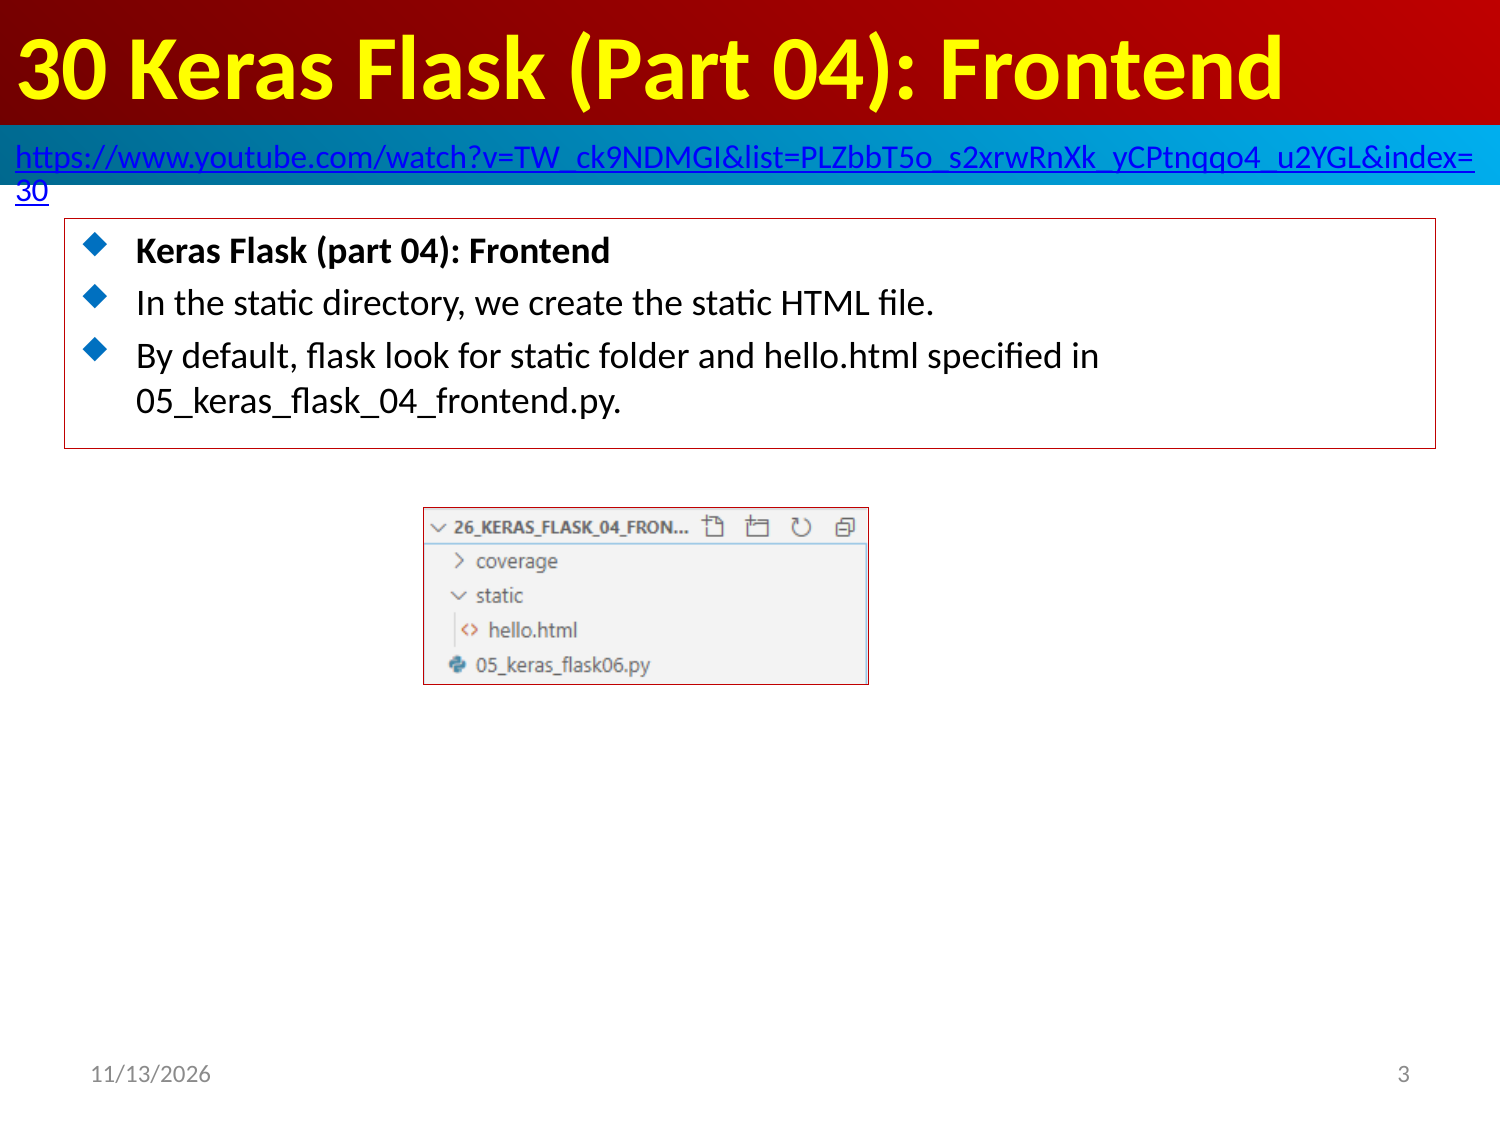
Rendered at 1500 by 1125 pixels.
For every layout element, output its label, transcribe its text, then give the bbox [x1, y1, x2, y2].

text_box https://www.youtube.com/watch?v=TW_ck9NDMGI&list=PLZbbT5o_s2xrwRnXk_yCPtnqqo4_u2YGL&index=30 [0, 125, 1500, 185]
picture [422, 507, 869, 685]
subtitle Keras Flask (part 04): Frontend In the static directory, we create the static HTML file. By default, flask look for static folder and hello.html specified in 05_keras_flask_04_frontend.py. [64, 218, 1436, 449]
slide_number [75, 1042, 425, 1103]
title 30 Keras Flask (Part 04): Frontend [0, 0, 1500, 125]
slide_number 3 [1074, 1042, 1425, 1103]
